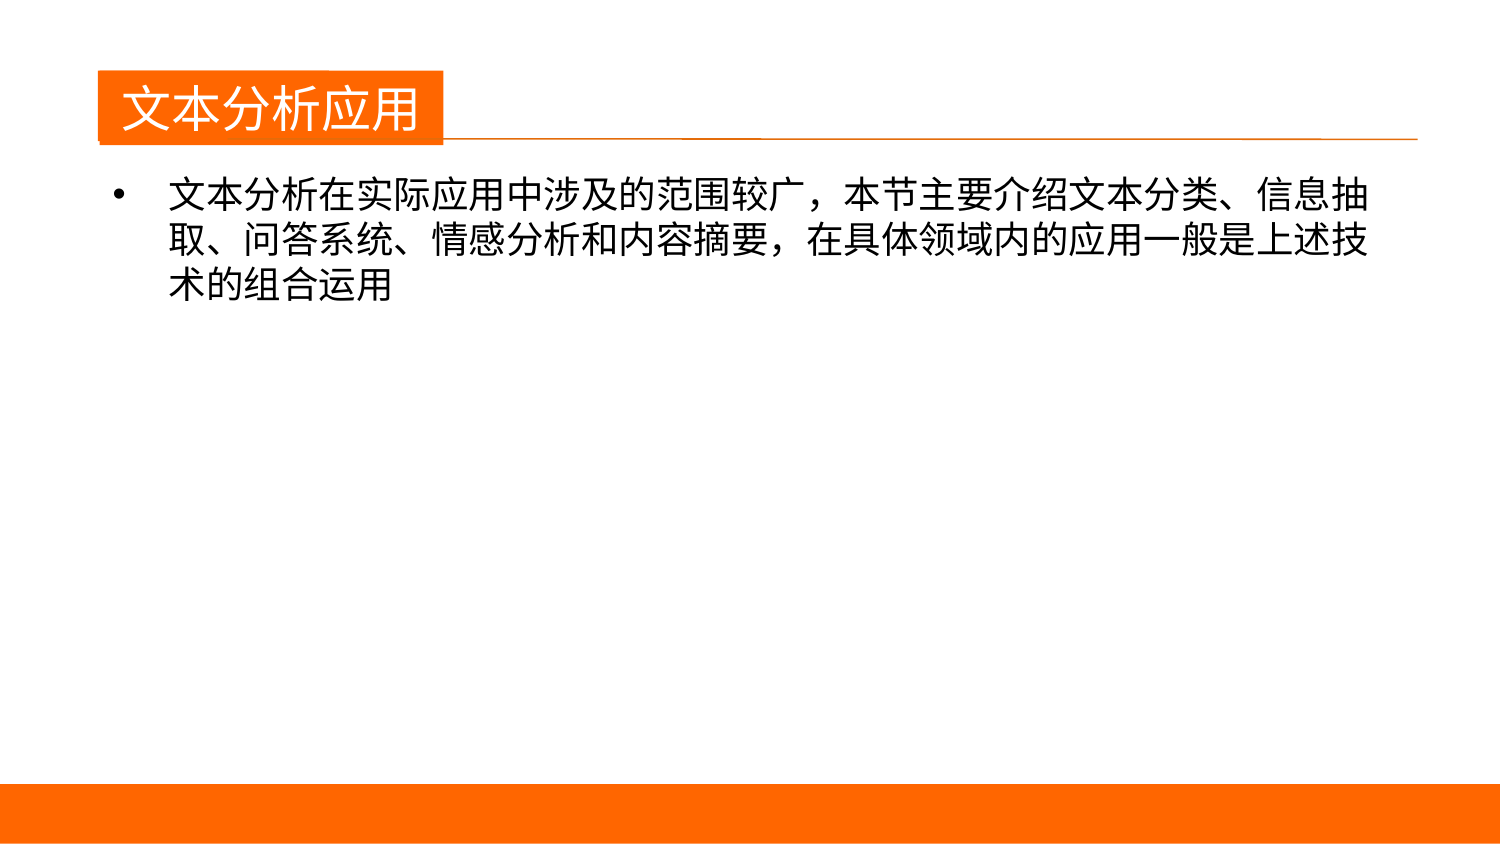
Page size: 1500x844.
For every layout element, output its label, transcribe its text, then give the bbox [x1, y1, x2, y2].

text_box 文本分析应用 [99, 70, 444, 146]
text_box [0, 782, 1500, 844]
text_box [96, 68, 331, 143]
text_box 文本分析在实际应用中涉及的范围较广，本节主要介绍文本分类、信息抽取、问答系统、情感分析和内容摘要，在具体领域内的应用一般是上述技术的组合运用 [97, 164, 1418, 314]
